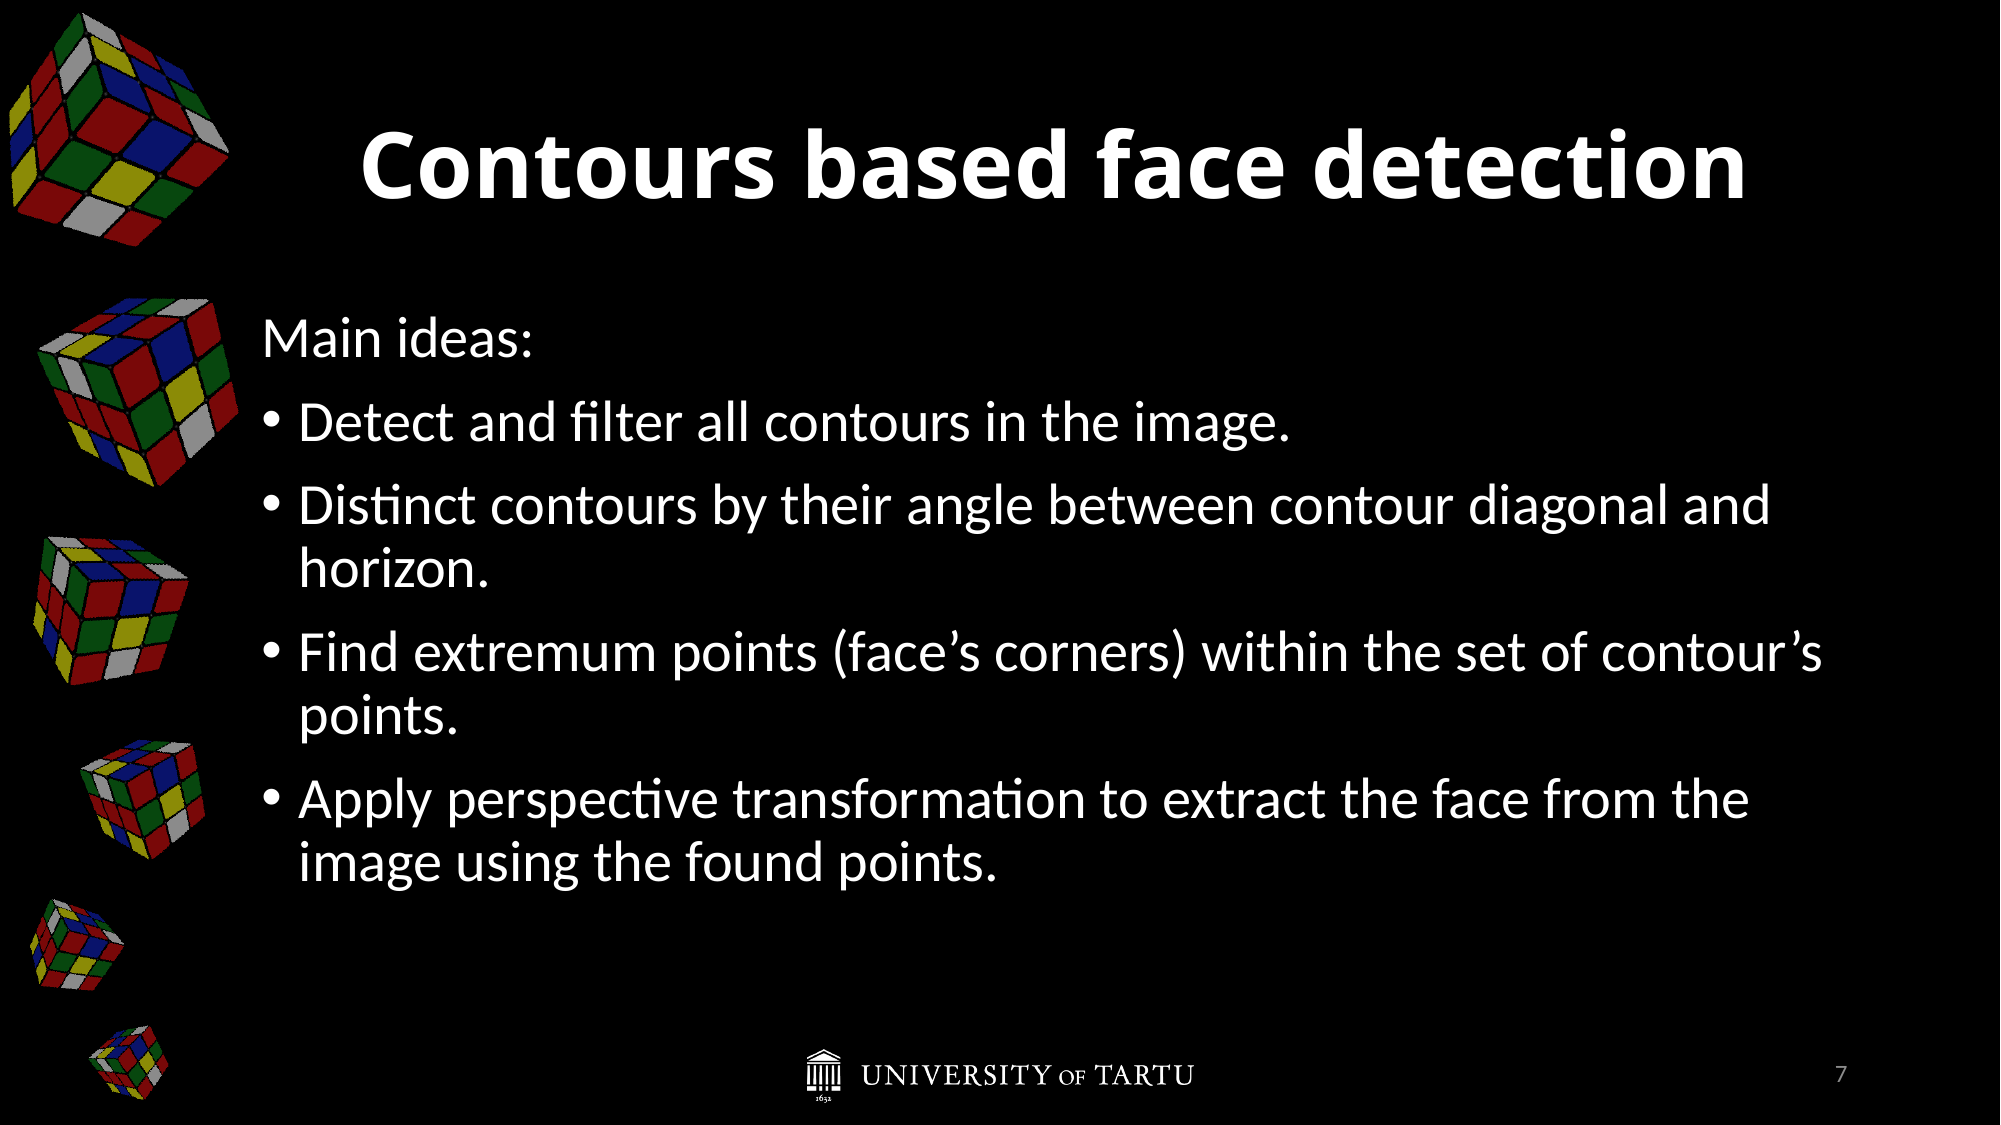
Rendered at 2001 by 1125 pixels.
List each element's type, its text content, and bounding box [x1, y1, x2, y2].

picture [807, 1049, 1194, 1103]
slide_number 7 [1412, 1042, 1863, 1103]
picture [13, 521, 199, 707]
picture [72, 722, 226, 875]
list Main ideas: Detect and filter all contours in the image. Distinct contours by their angle between contour diagonal and horizon. Find extremum points (face’s corners) within the set of contour’s points. Apply perspective transformation to extract the face from the image using the found points. [246, 299, 1863, 1014]
picture [0, 0, 246, 515]
picture [82, 1013, 184, 1115]
title Contours based face detection [246, 59, 1863, 278]
picture [10, 889, 134, 1013]
